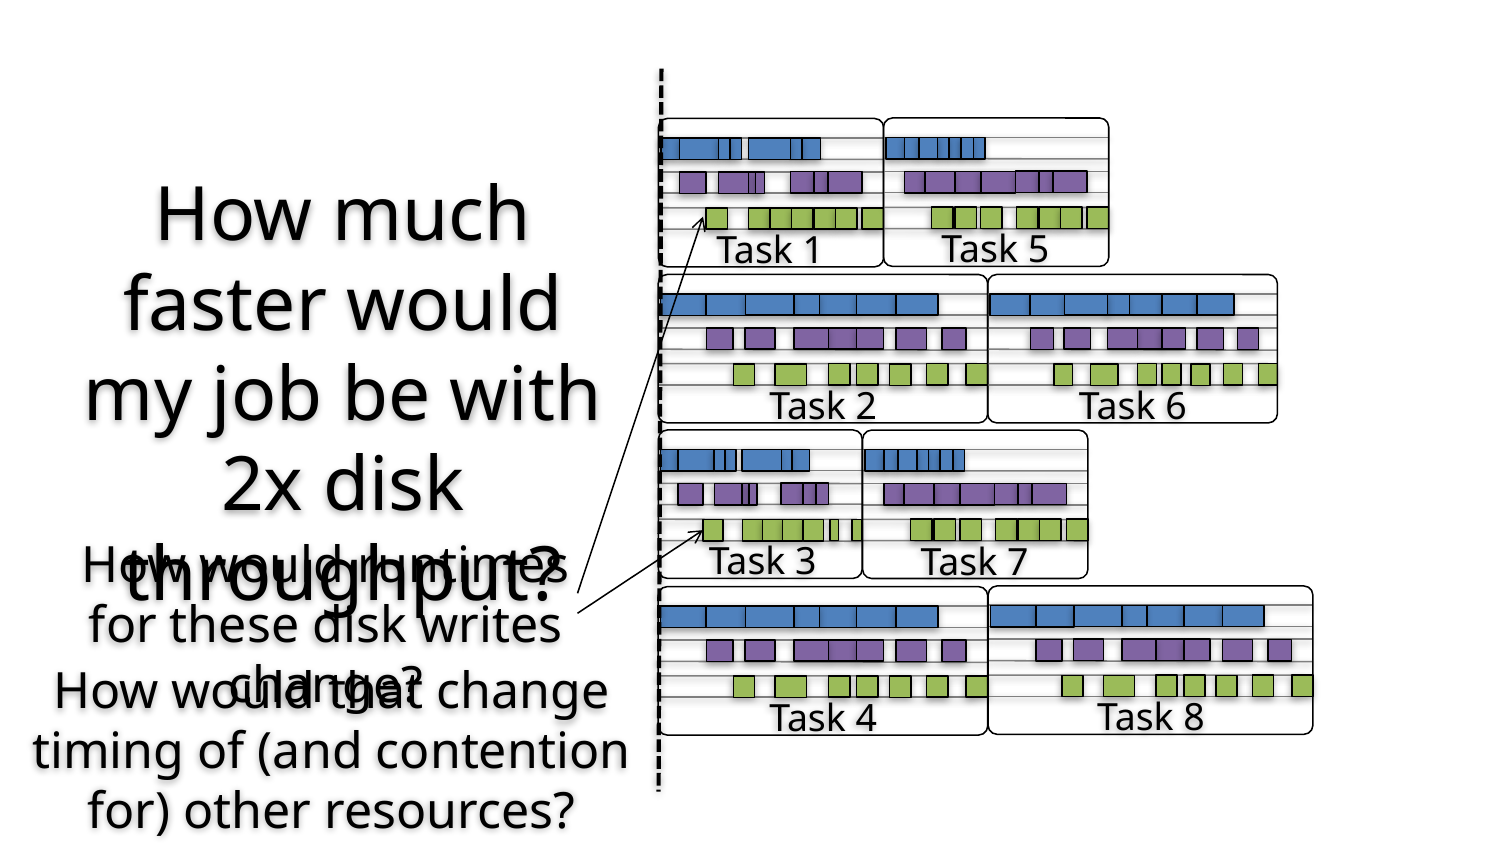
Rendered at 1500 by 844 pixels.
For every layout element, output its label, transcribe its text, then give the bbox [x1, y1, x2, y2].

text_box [666, 117, 1314, 736]
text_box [577, 529, 704, 614]
text_box How would runtimes for these disk writes change? [39, 549, 613, 674]
text_box How much faster would my job be with 2x disk throughput? [62, 251, 572, 531]
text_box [658, 621, 662, 792]
text_box How would that change timing of (and contention for) other resources? [14, 675, 649, 821]
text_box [577, 216, 704, 529]
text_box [658, 68, 662, 215]
